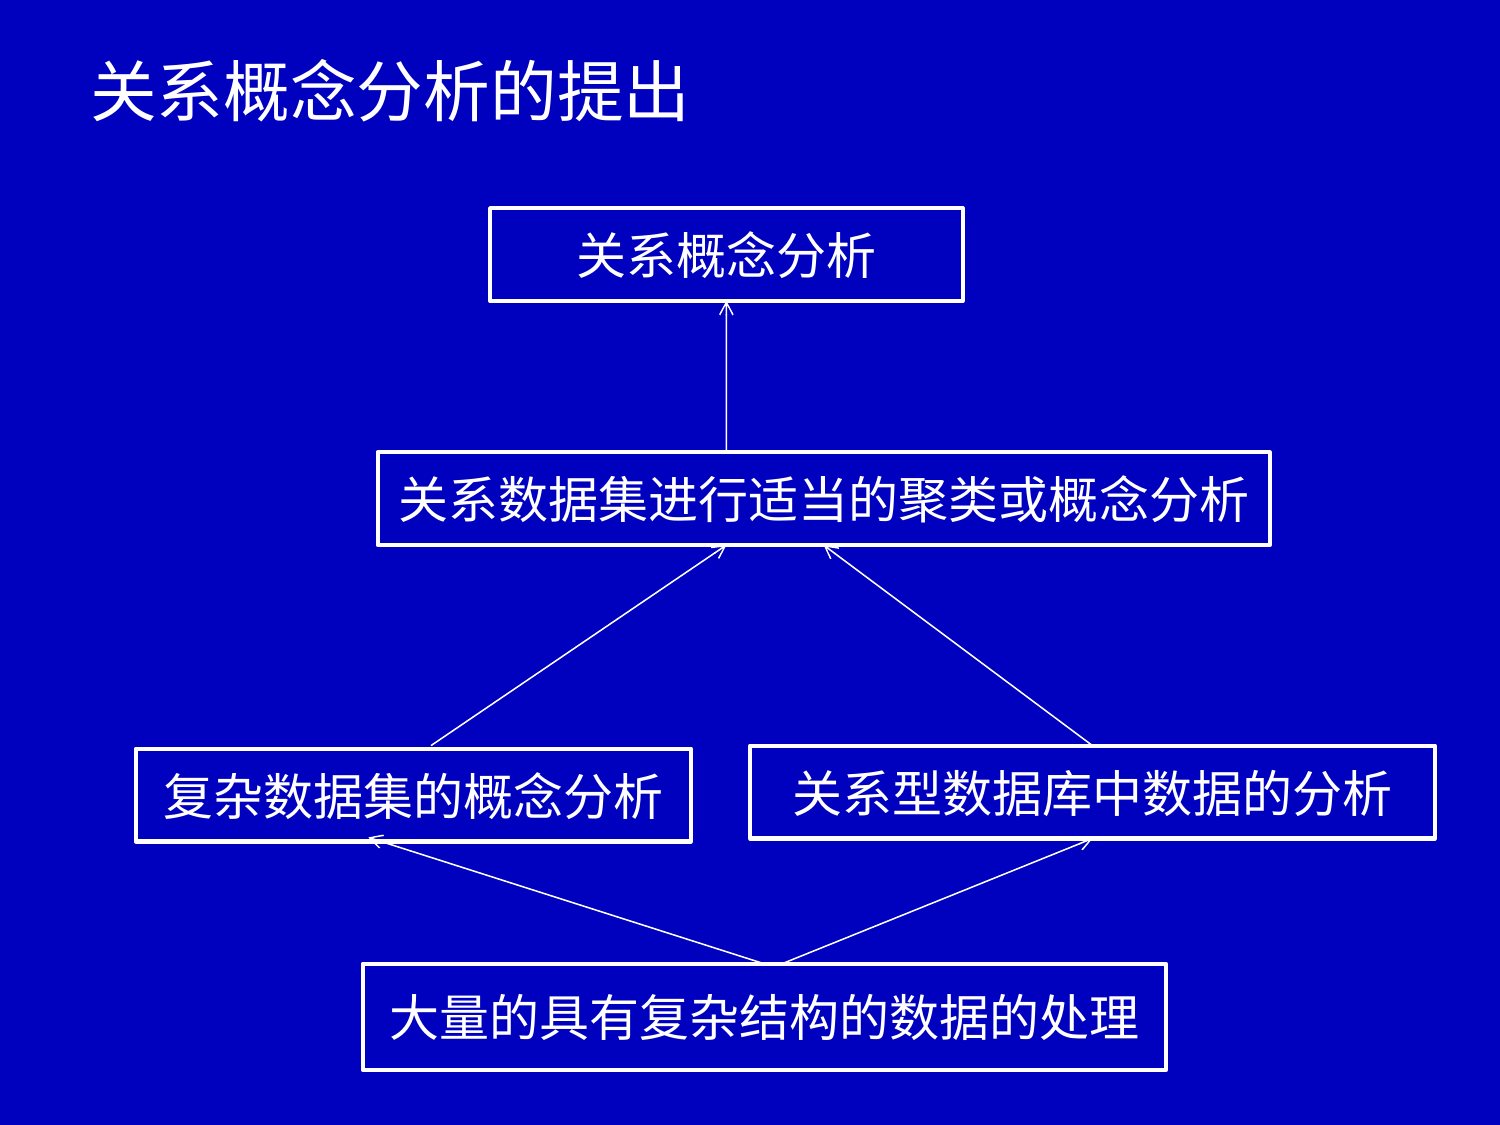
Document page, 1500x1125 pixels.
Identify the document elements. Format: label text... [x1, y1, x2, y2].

text_box 关系型数据库中数据的分析 [748, 744, 1437, 841]
list 关系概念分析的提出 [75, 42, 1459, 1083]
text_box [778, 838, 1093, 966]
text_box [823, 544, 1093, 746]
text_box 关系概念分析 [488, 206, 965, 303]
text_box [430, 544, 727, 746]
text_box 大量的具有复杂结构的数据的处理 [361, 962, 1168, 1072]
text_box 复杂数据集的概念分析 [134, 747, 693, 844]
text_box 关系数据集进行适当的聚类或概念分析 [376, 450, 1272, 547]
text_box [368, 837, 765, 964]
